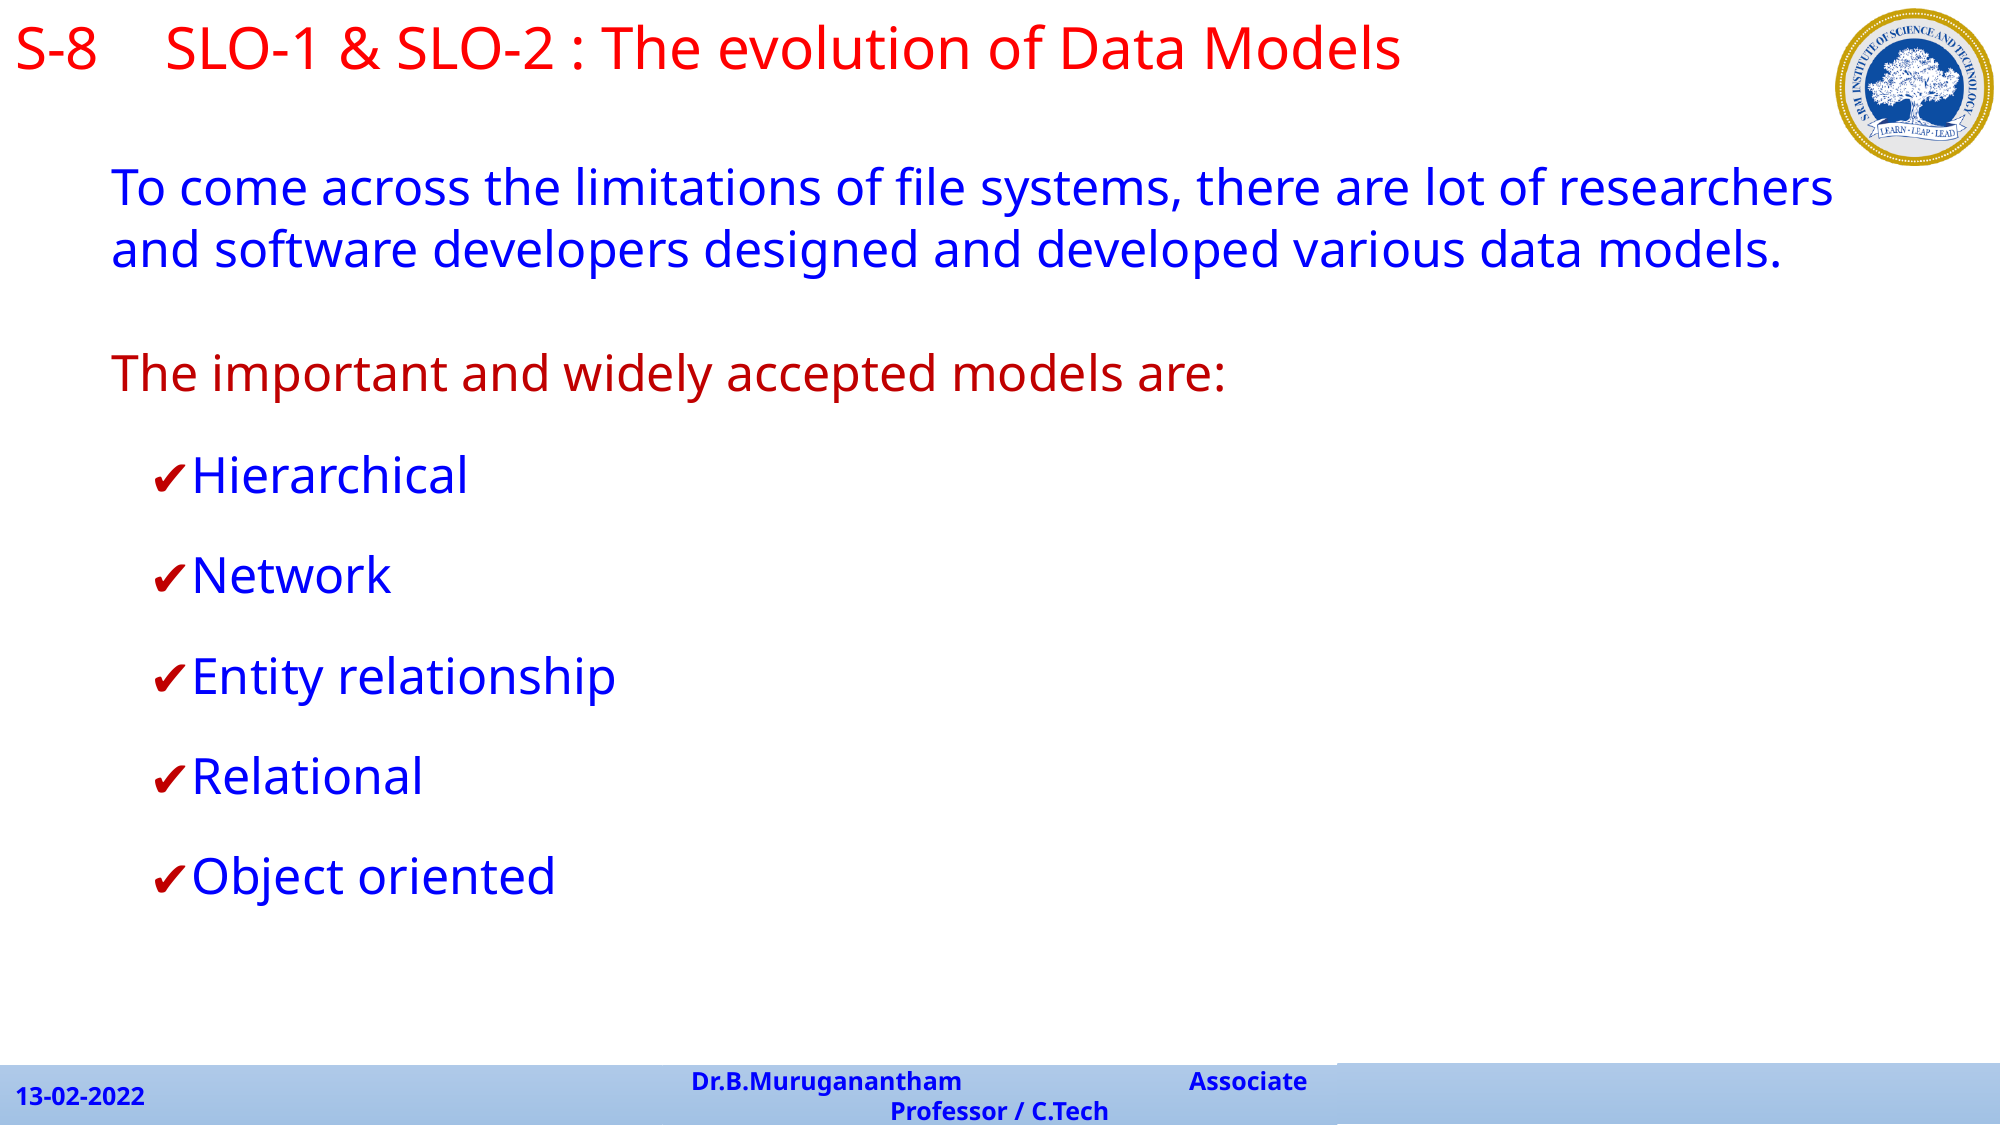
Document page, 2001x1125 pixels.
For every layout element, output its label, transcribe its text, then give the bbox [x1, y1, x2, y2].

footer Dr.B.Muruganantham Associate Professor / C.Tech [662, 1065, 1338, 1125]
picture [1835, 8, 1994, 166]
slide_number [0, 1065, 662, 1125]
list To come across the limitations of file systems, there are lot of researchers and software developers designed and developed various data models. The important and widely accepted models are: Hierarchical Network Entity relationship Relational Object oriented [59, 140, 1863, 980]
slide_number [1337, 1063, 2000, 1124]
text_box S-8 SLO-1 & SLO-2 : The evolution of Data Models [0, 4, 1800, 90]
